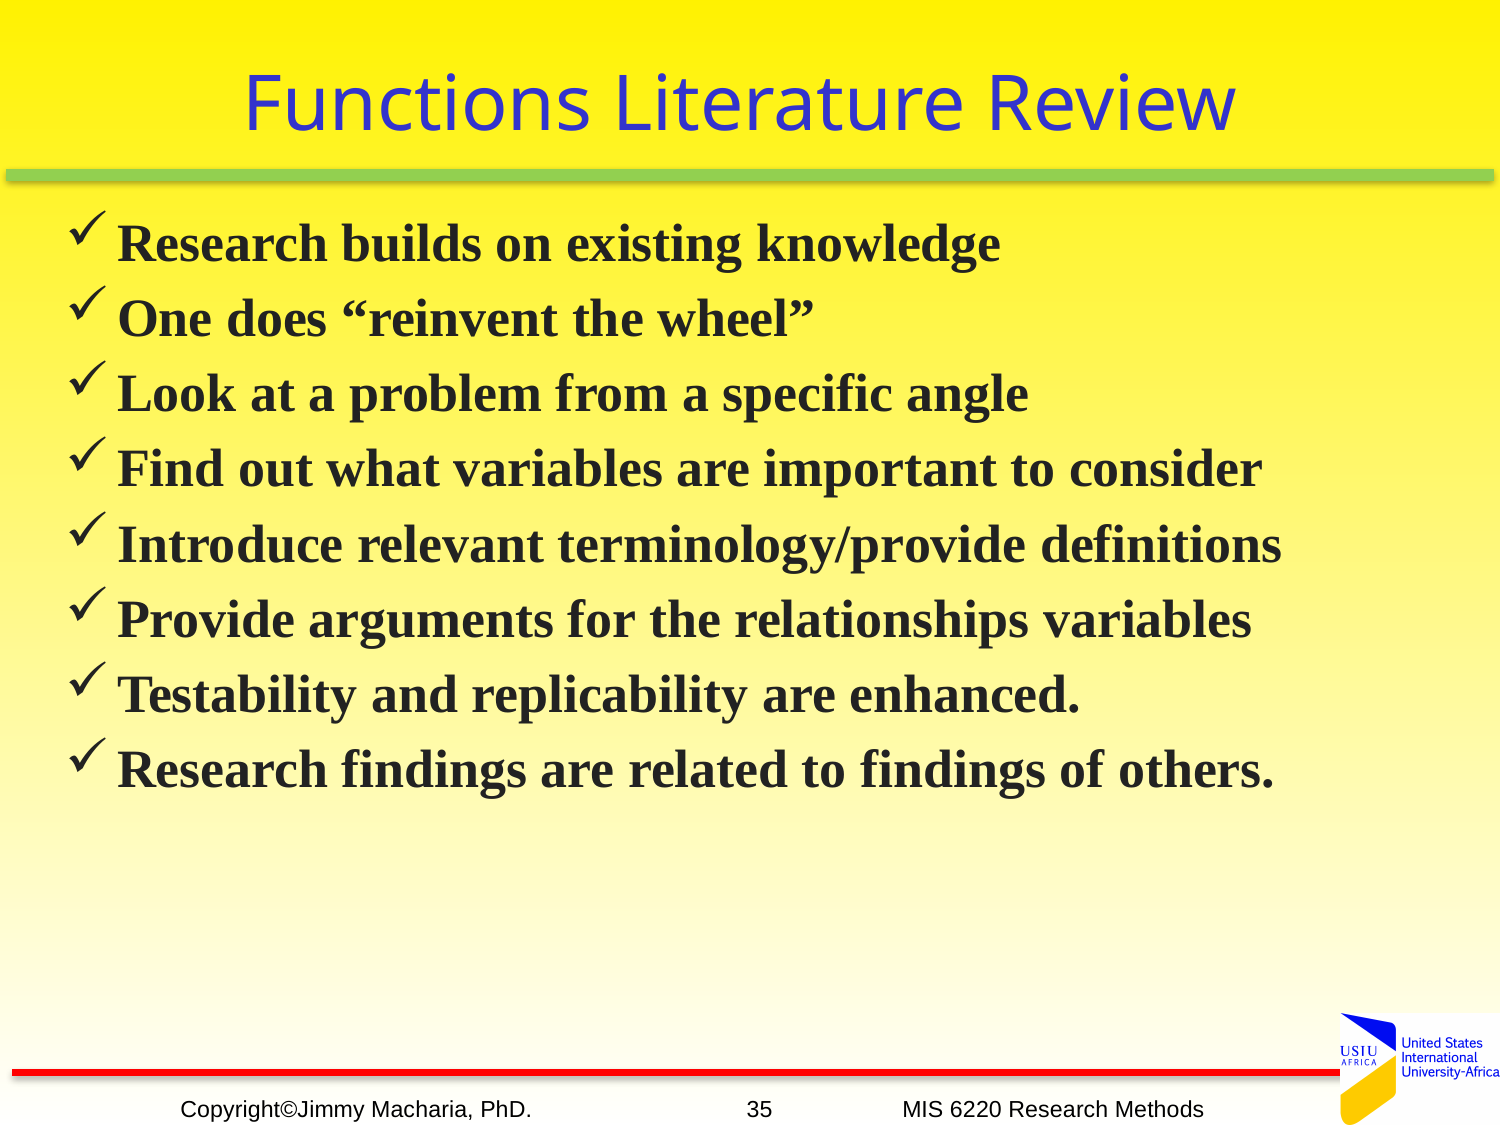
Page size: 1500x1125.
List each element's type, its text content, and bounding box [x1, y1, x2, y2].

list Research builds on existing knowledge One does “reinvent the wheel” Look at a problem from a specific angle Find out what variables are important to consider Introduce relevant terminology/provide definitions Provide arguments for the relationships variables Testability and replicability are enhanced. Research findings are related to findings of others. [50, 200, 1438, 1050]
picture [1340, 1013, 1500, 1125]
title Functions Literature Review [12, 24, 1488, 175]
